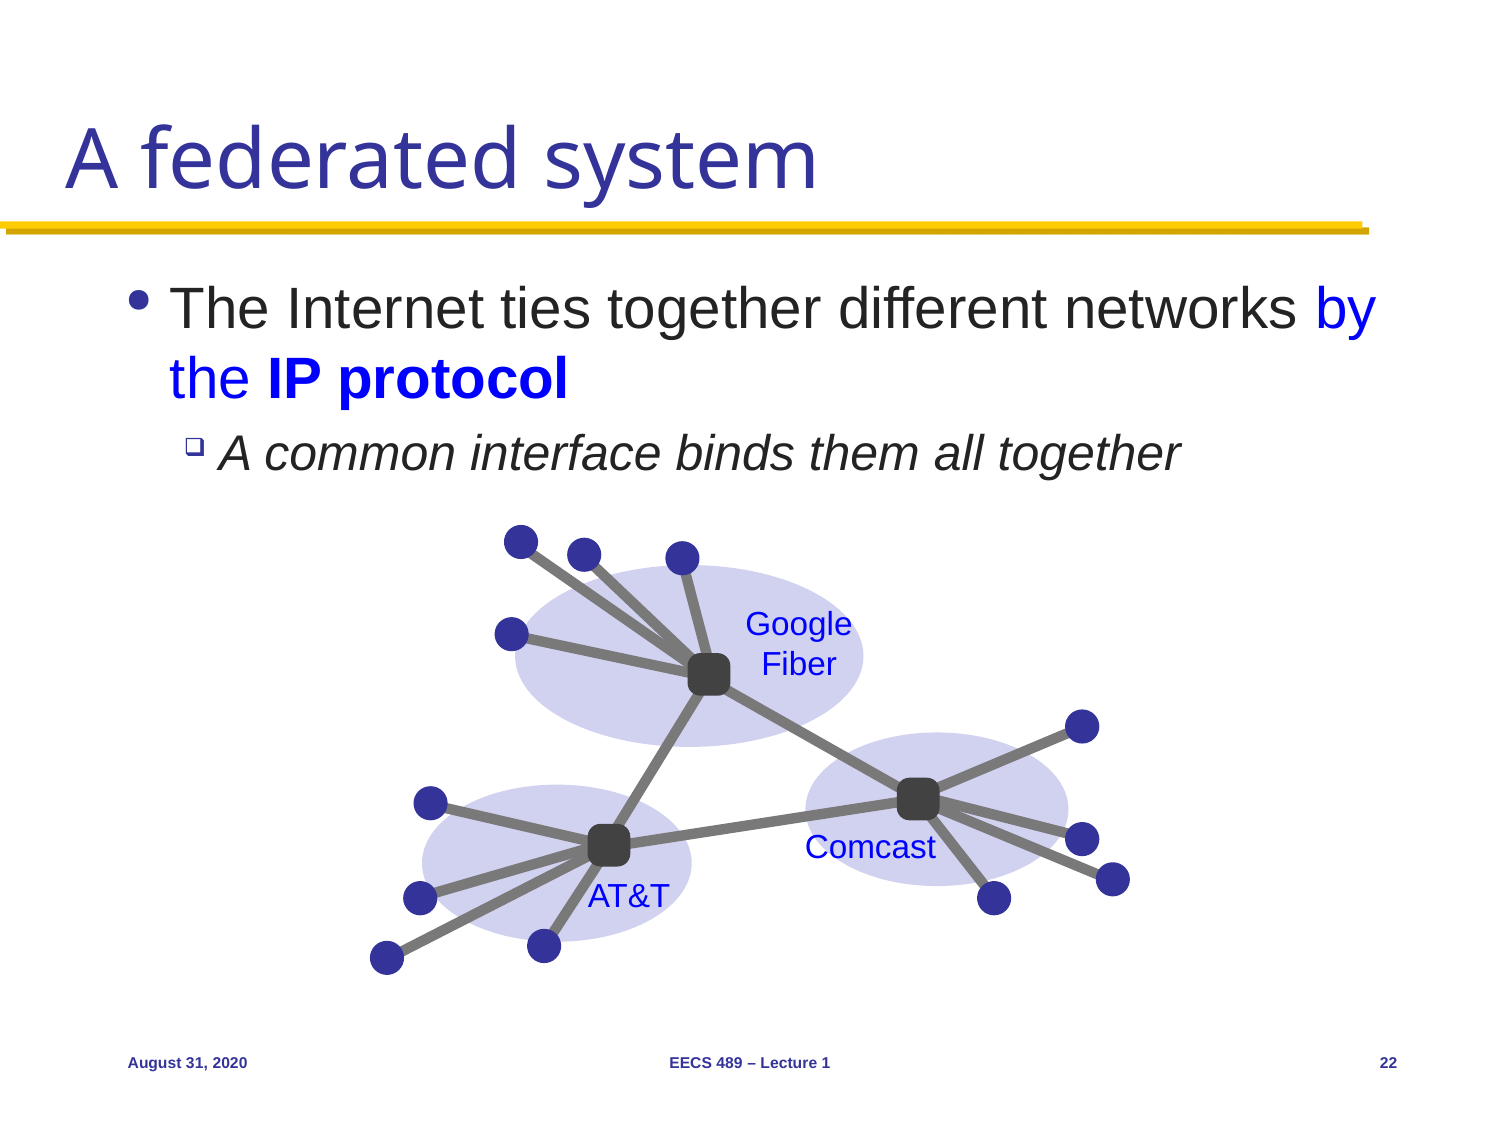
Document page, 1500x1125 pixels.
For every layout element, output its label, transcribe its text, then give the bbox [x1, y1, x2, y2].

slide_number 22 [1312, 1024, 1413, 1101]
title A federated system [49, 24, 1451, 213]
list The Internet ties together different networks by the IP protocol A common interface binds them all together [112, 262, 1413, 988]
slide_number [112, 1024, 426, 1101]
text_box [369, 524, 1131, 976]
footer EECS 489 – Lecture 1 [512, 1024, 988, 1101]
